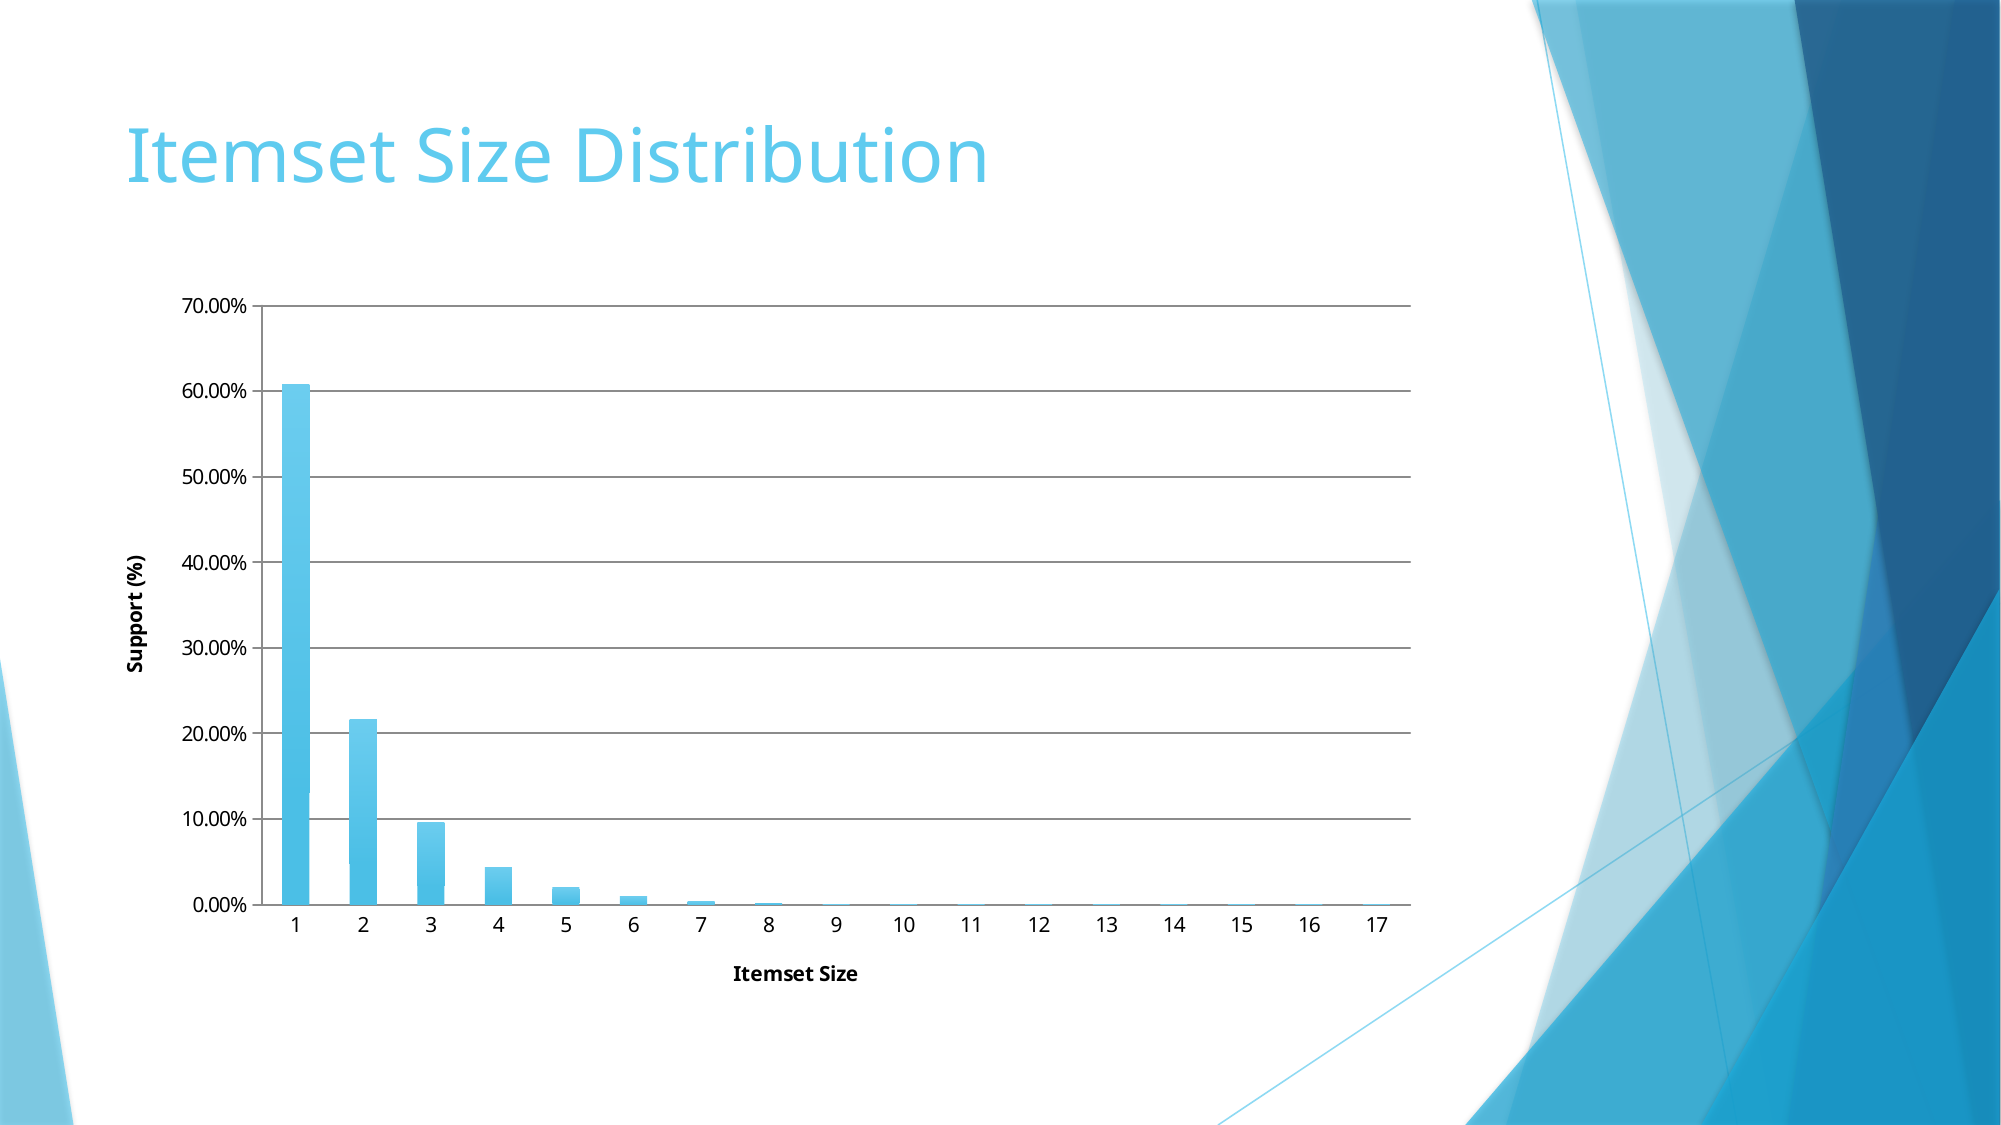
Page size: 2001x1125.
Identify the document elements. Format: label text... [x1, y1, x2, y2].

title Itemset Size Distribution [111, 99, 1522, 317]
chart [86, 276, 1438, 1020]
